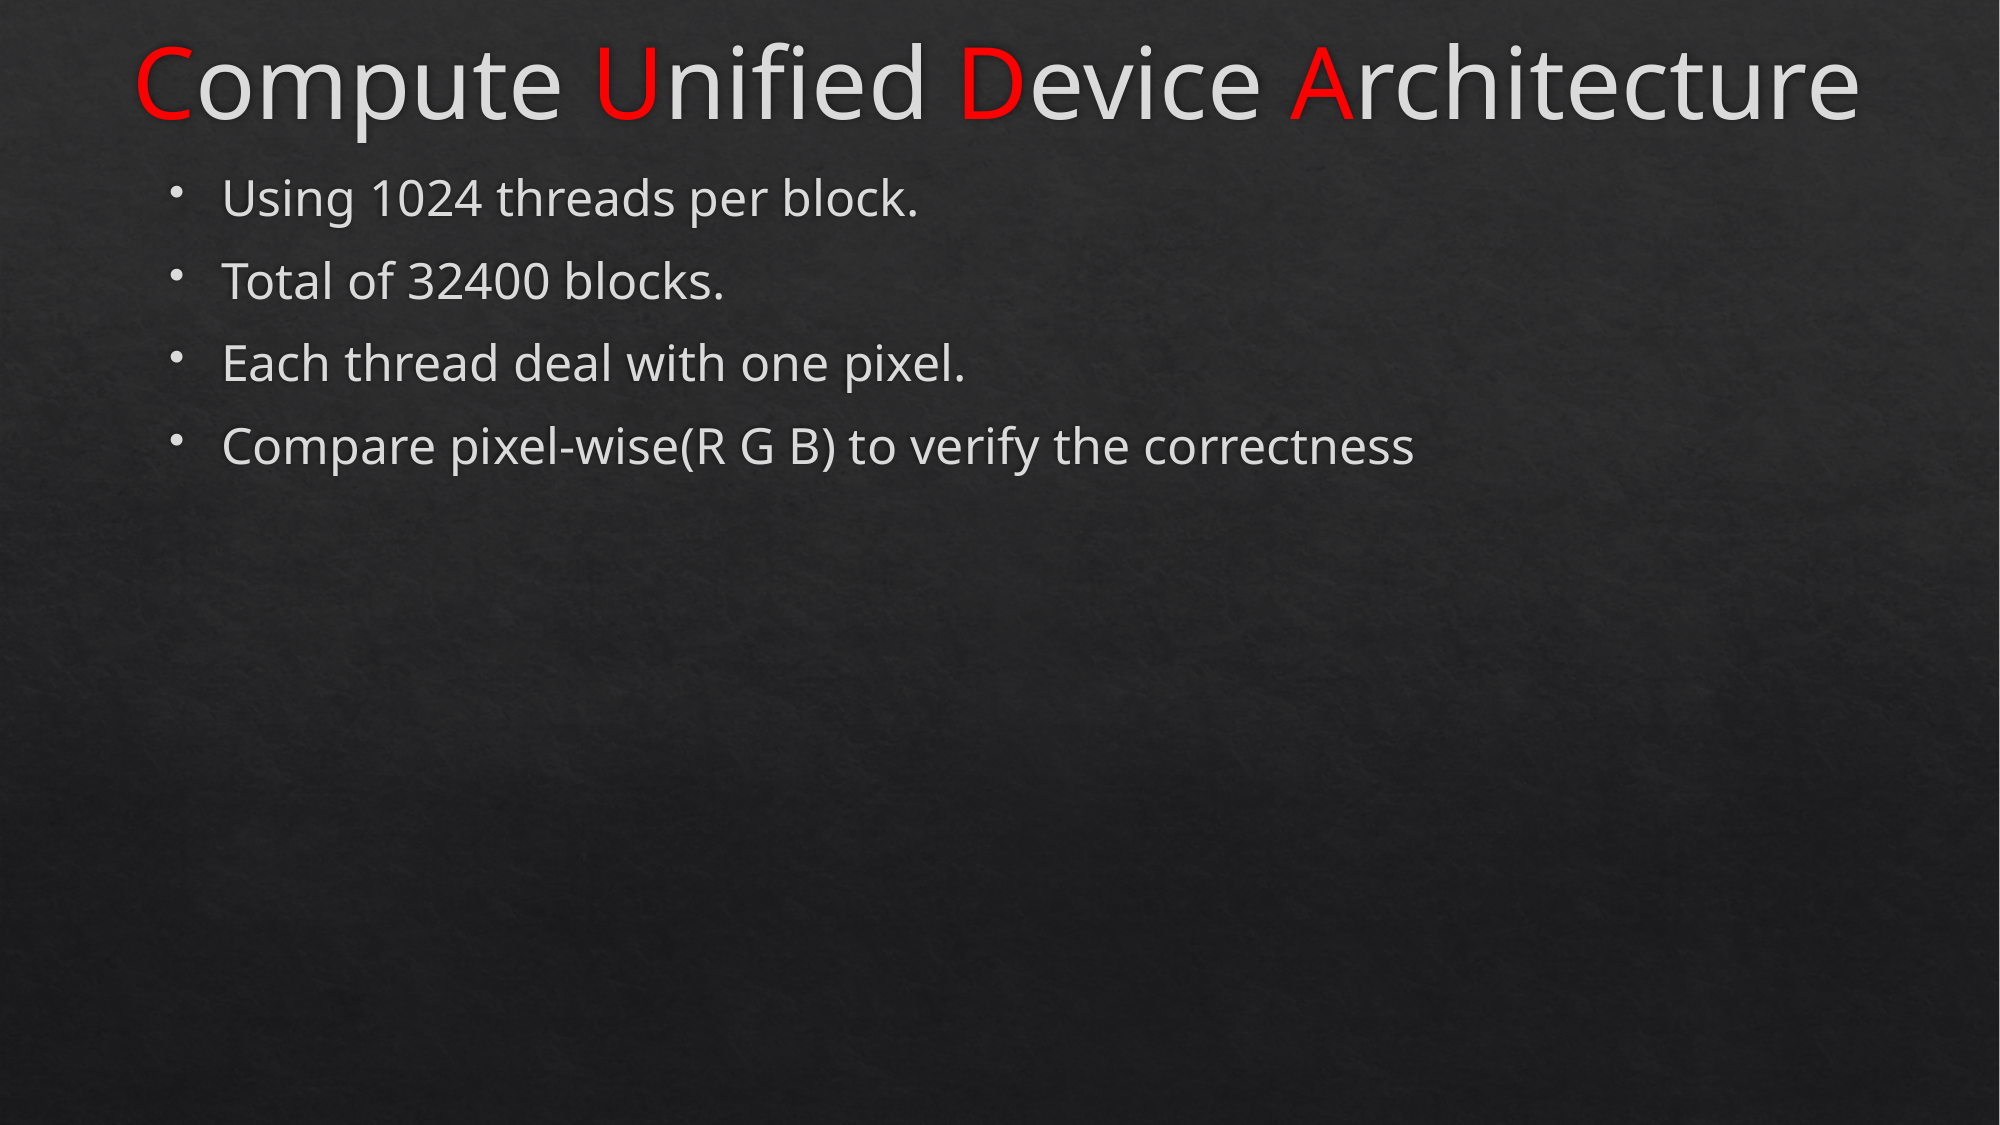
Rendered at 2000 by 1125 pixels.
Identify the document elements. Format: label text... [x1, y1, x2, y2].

list Using 1024 threads per block. Total of 32400 blocks. Each thread deal with one pixel. Compare pixel-wise(R G B) to verify the correctness [149, 159, 1825, 1085]
title Compute Unified Device Architecture [0, 0, 1995, 160]
